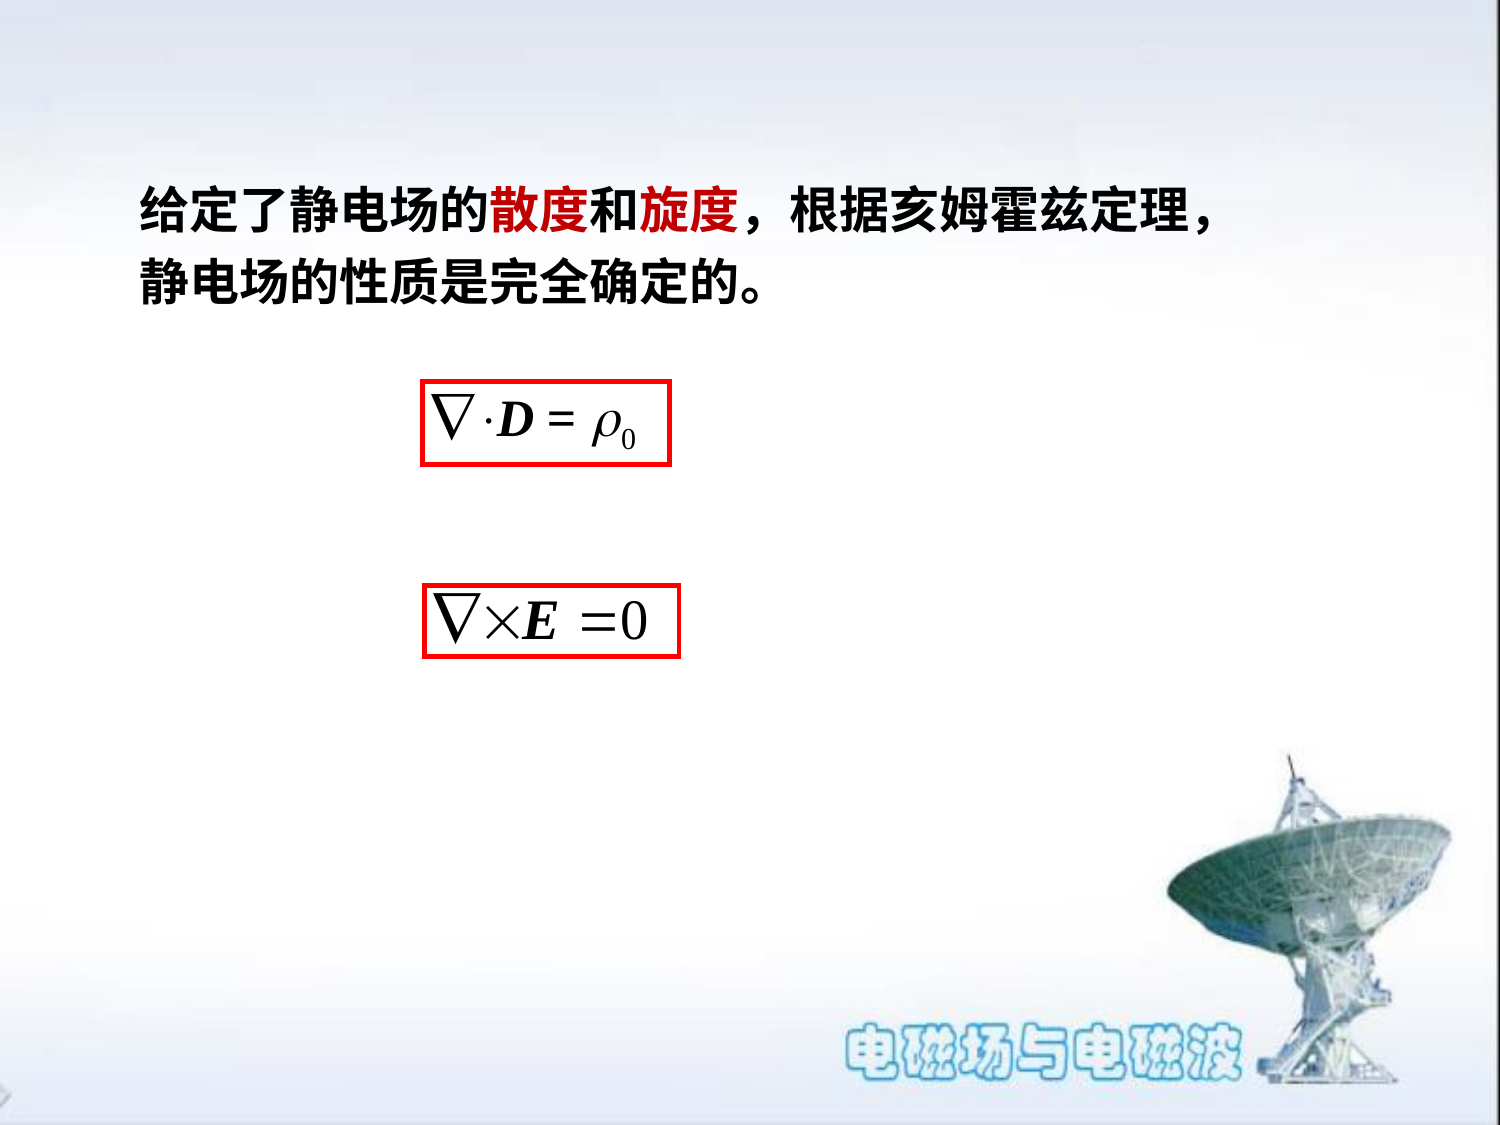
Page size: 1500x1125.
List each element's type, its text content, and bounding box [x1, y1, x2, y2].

text_box 给定了静电场的散度和旋度，根据亥姆霍兹定理，静电场的性质是完全确定的。 [124, 159, 1301, 318]
picture [0, 0, 1500, 1125]
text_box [426, 587, 677, 655]
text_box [424, 383, 668, 463]
